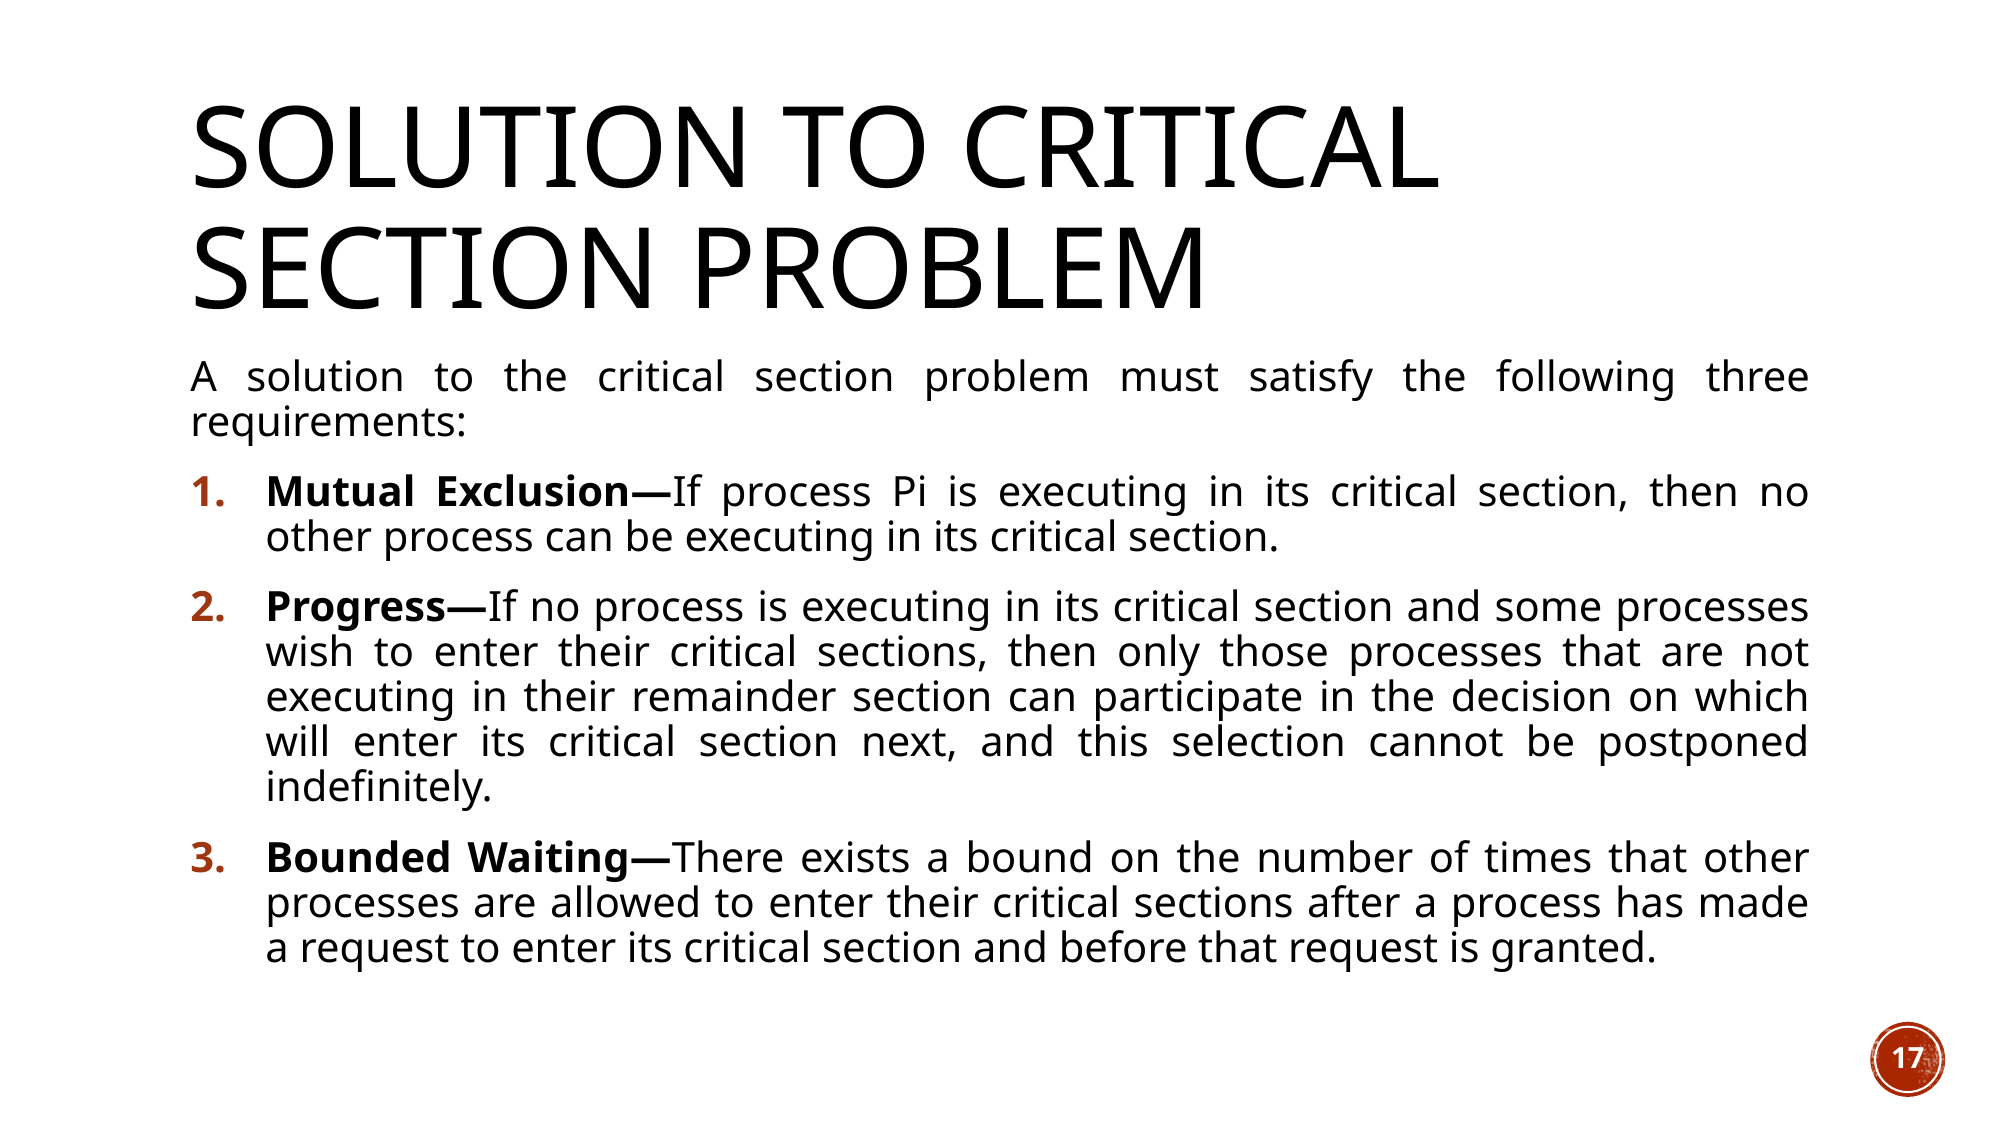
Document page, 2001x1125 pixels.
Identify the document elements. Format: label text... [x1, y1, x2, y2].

picture [1887, 1021, 1929, 1028]
list A solution to the critical section problem must satisfy the following three requirements: Mutual Exclusion—If process Pi is executing in its critical section, then no other process can be executing in its critical section. Progress—If no process is executing in its critical section and some processes wish to enter their critical sections, then only those processes that are not executing in their remainder section can participate in the decision on which will enter its critical section next, and this selection cannot be postponed indefinitely. Bounded Waiting—There exists a bound on the number of times that other processes are allowed to enter their critical sections after a process has made a request to enter its critical section and before that request is granted. [175, 348, 1826, 1013]
picture [1884, 1089, 1931, 1097]
slide_number 17 [1855, 1028, 1961, 1089]
title SOLUTION TO CRITICAL SECTION PROBLEM [175, 79, 1826, 344]
